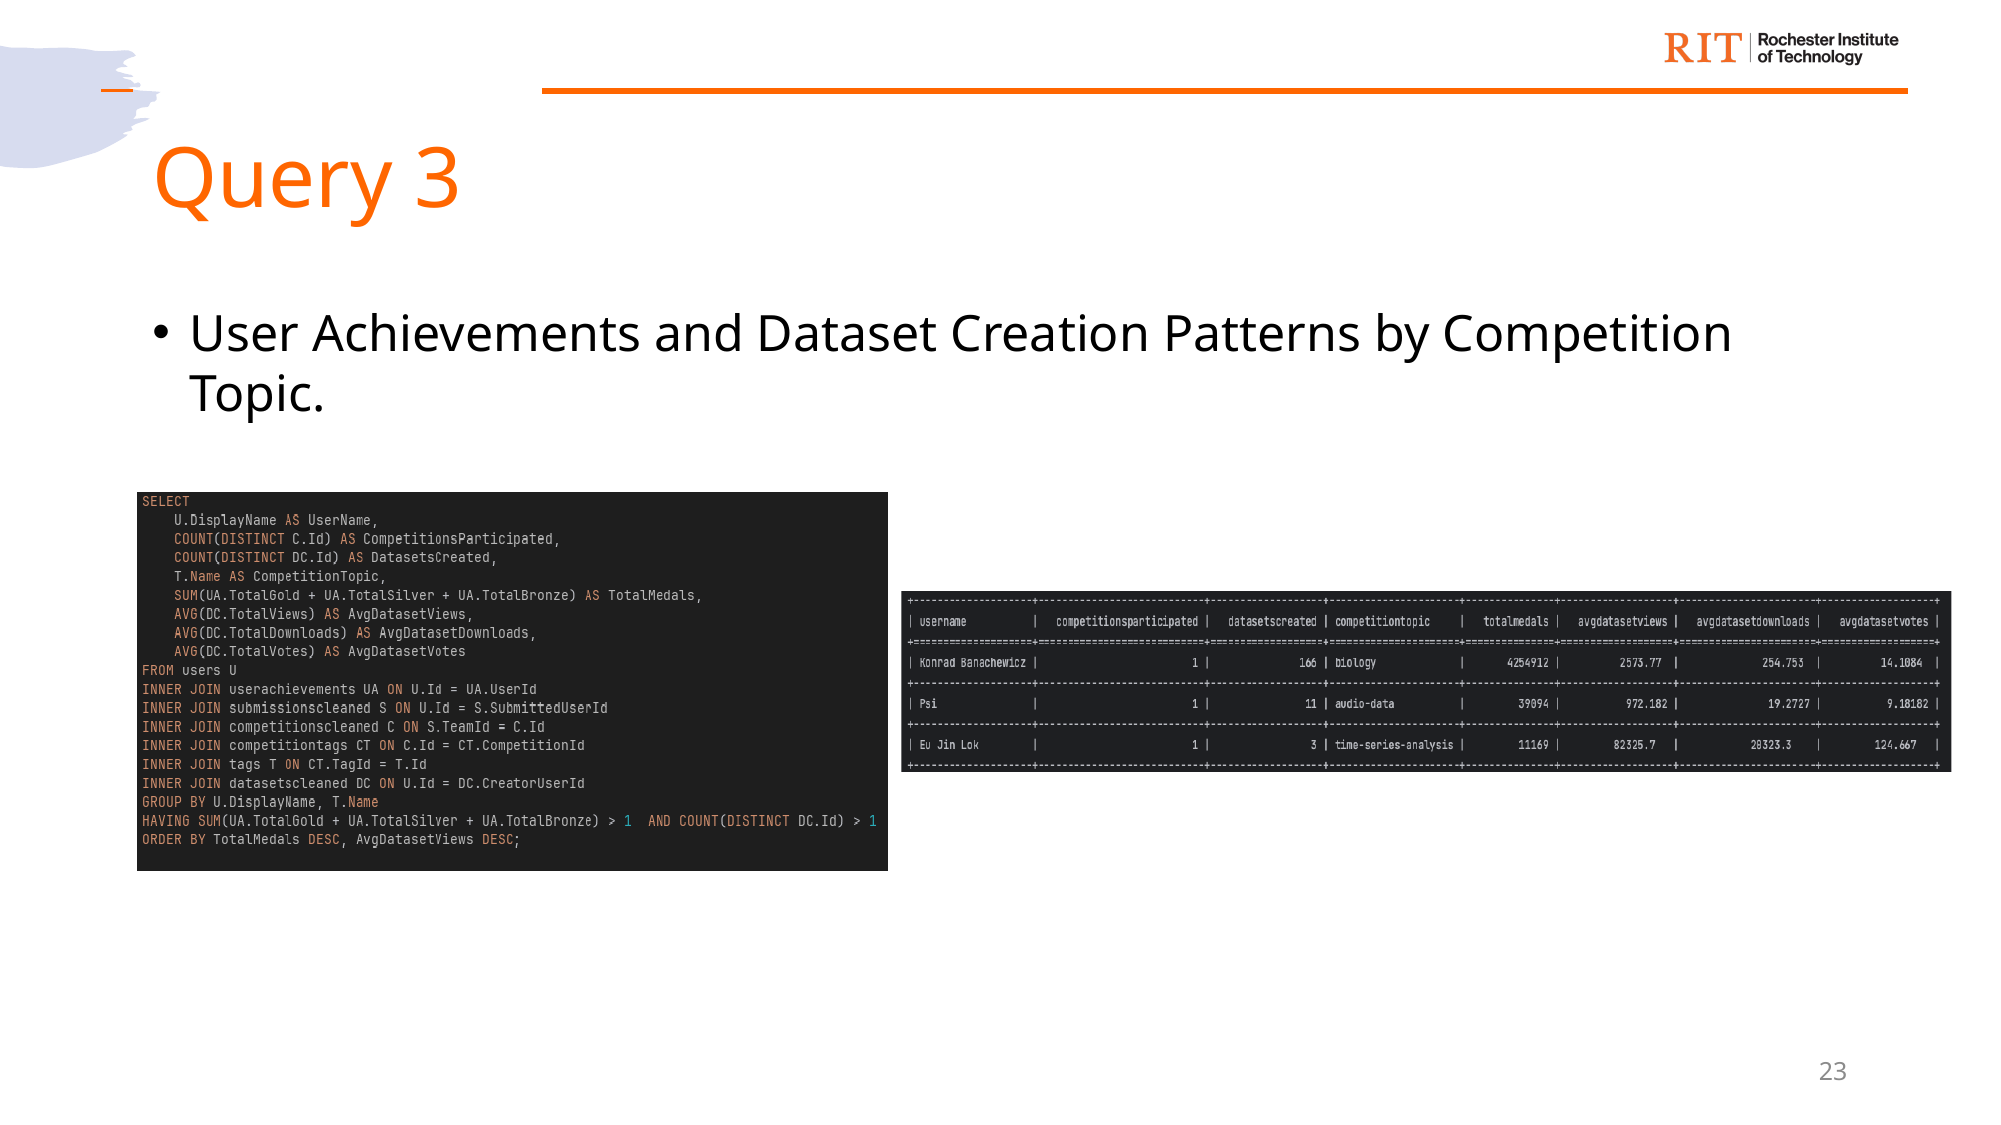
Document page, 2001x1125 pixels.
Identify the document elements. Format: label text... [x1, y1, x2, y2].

title Query 3 [137, 90, 1863, 272]
picture [1655, 27, 1908, 69]
picture [137, 492, 888, 871]
slide_number 23 [1412, 1042, 1863, 1103]
list User Achievements and Dataset Creation Patterns by Competition Topic. [137, 293, 1863, 1034]
picture [901, 591, 1952, 772]
